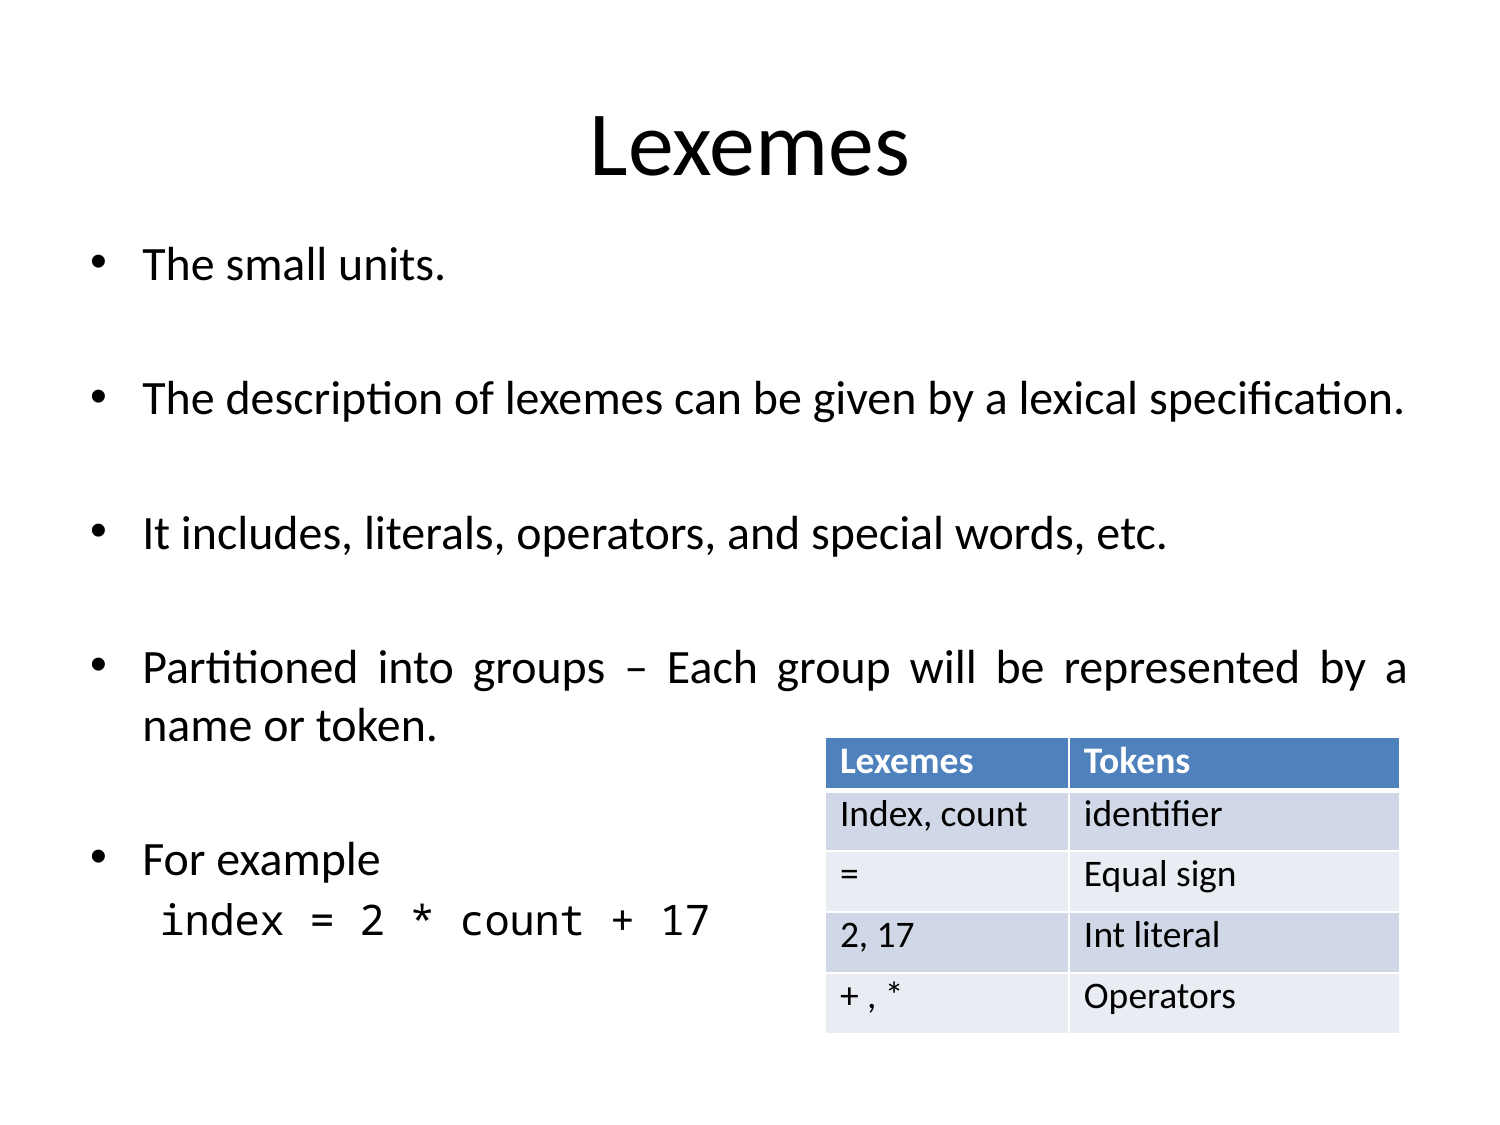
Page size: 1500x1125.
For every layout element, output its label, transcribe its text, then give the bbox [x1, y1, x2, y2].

table_cell Operators [1070, 974, 1399, 1033]
table_cell 2, 17 [826, 913, 1068, 972]
table_header Tokens [1070, 738, 1399, 788]
table_cell + , * [826, 974, 1068, 1033]
table_cell Index, count [826, 793, 1068, 850]
list The small units. The description of lexemes can be given by a lexical specification. It includes, literals, operators, and special words, etc. Partitioned into groups – Each group will be represented by a name or token. For example index = 2 * count + 17 [75, 224, 1425, 968]
table_cell identifier [1070, 793, 1399, 850]
table_header Lexemes [826, 738, 1068, 788]
table_cell Equal sign [1070, 852, 1399, 911]
title Lexemes [75, 45, 1425, 224]
table_cell Int literal [1070, 913, 1399, 972]
table_cell = [826, 852, 1068, 911]
